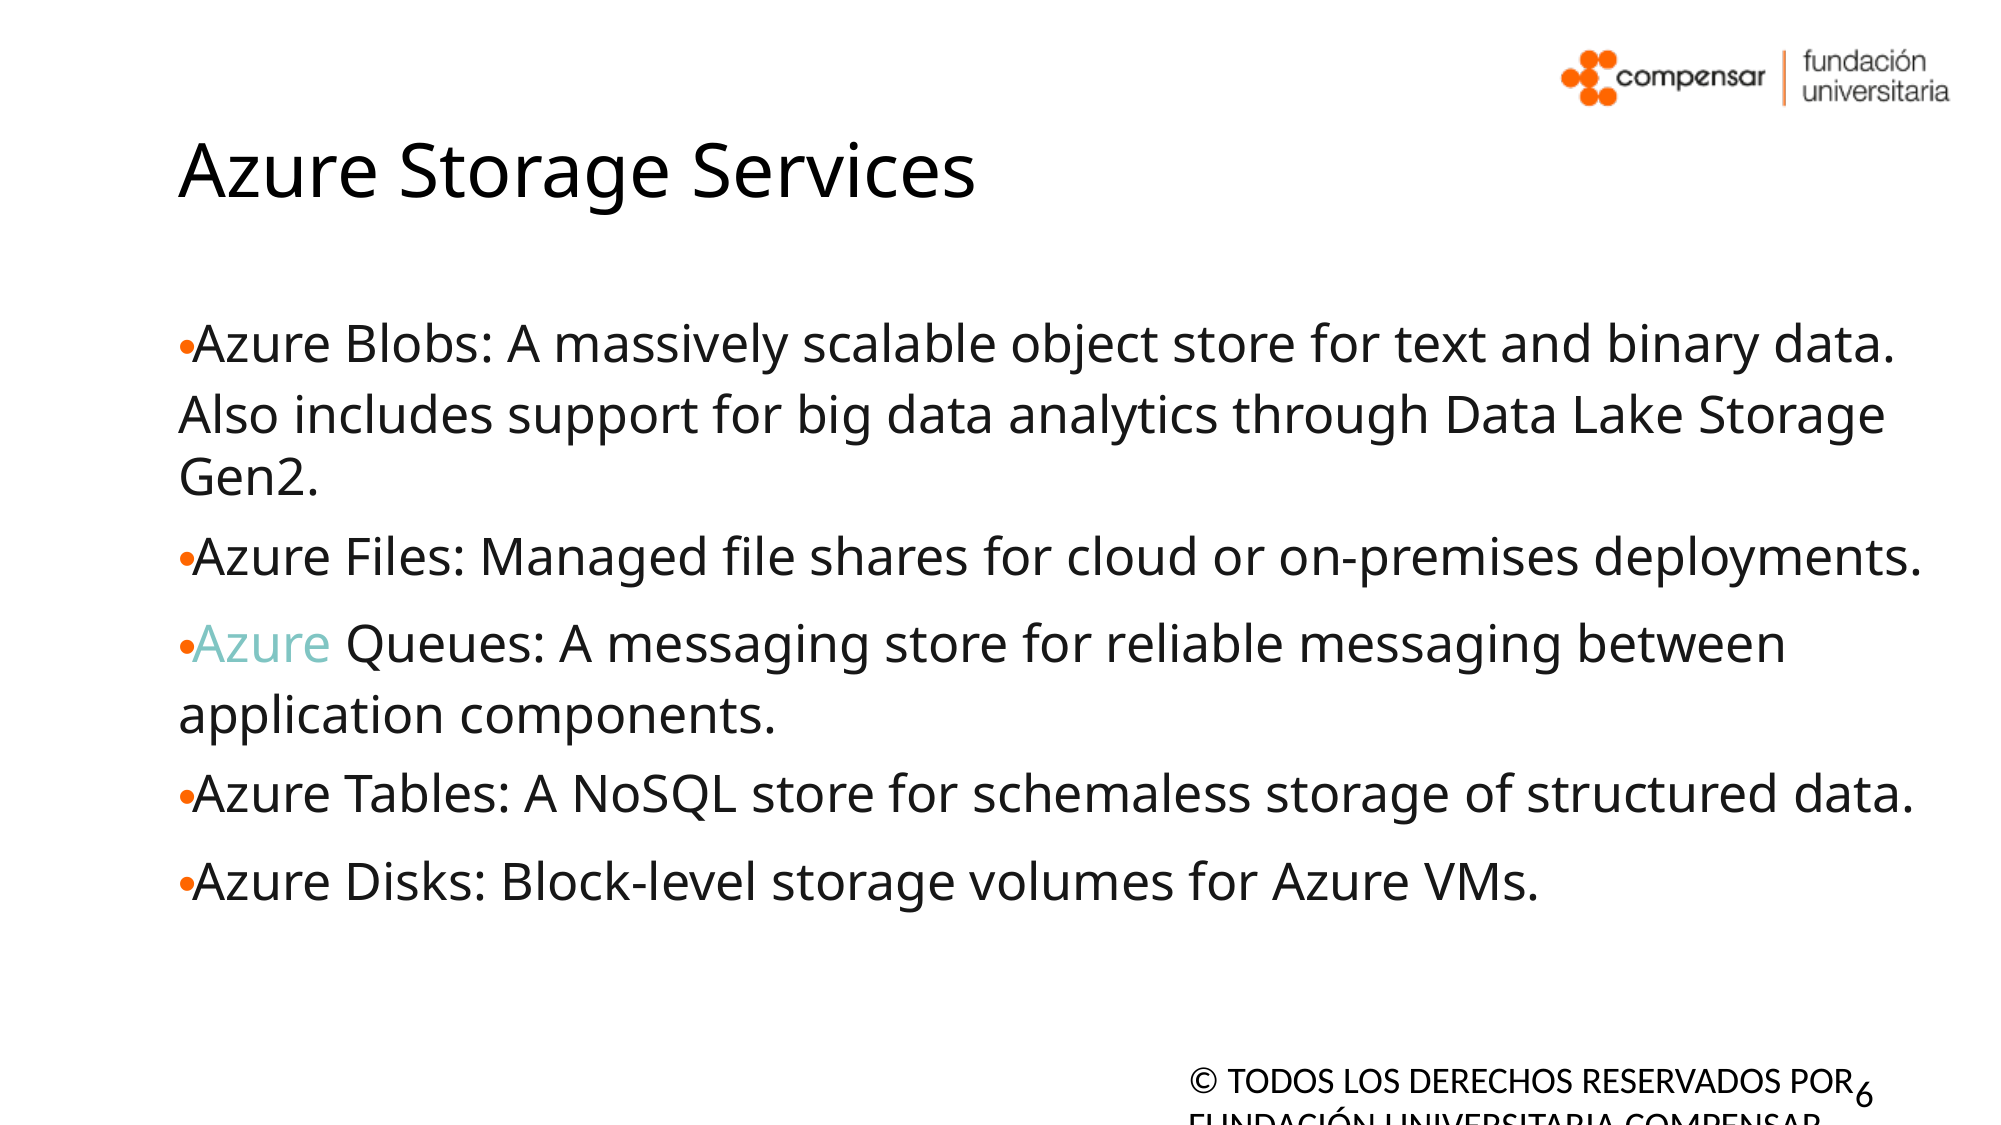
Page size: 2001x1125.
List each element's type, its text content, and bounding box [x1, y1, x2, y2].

list Azure Blobs: A massively scalable object store for text and binary data. Also includes support for big data analytics through Data Lake Storage Gen2. Azure Files: Managed file shares for cloud or on-premises deployments. Azure Queues: A messaging store for reliable messaging between application components. Azure Tables: A NoSQL store for schemaless storage of structured data. Azure Disks: Block-level storage volumes for Azure VMs. [163, 303, 1947, 1014]
picture [1543, 32, 1971, 125]
title Azure Storage Services [163, 124, 1561, 222]
slide_number 6 [1833, 1056, 2000, 1103]
footer © TODOS LOS DERECHOS RESERVADOS POR FUNDACIÓN UNIVERSITARIA COMPENSAR [1173, 1048, 2000, 1109]
